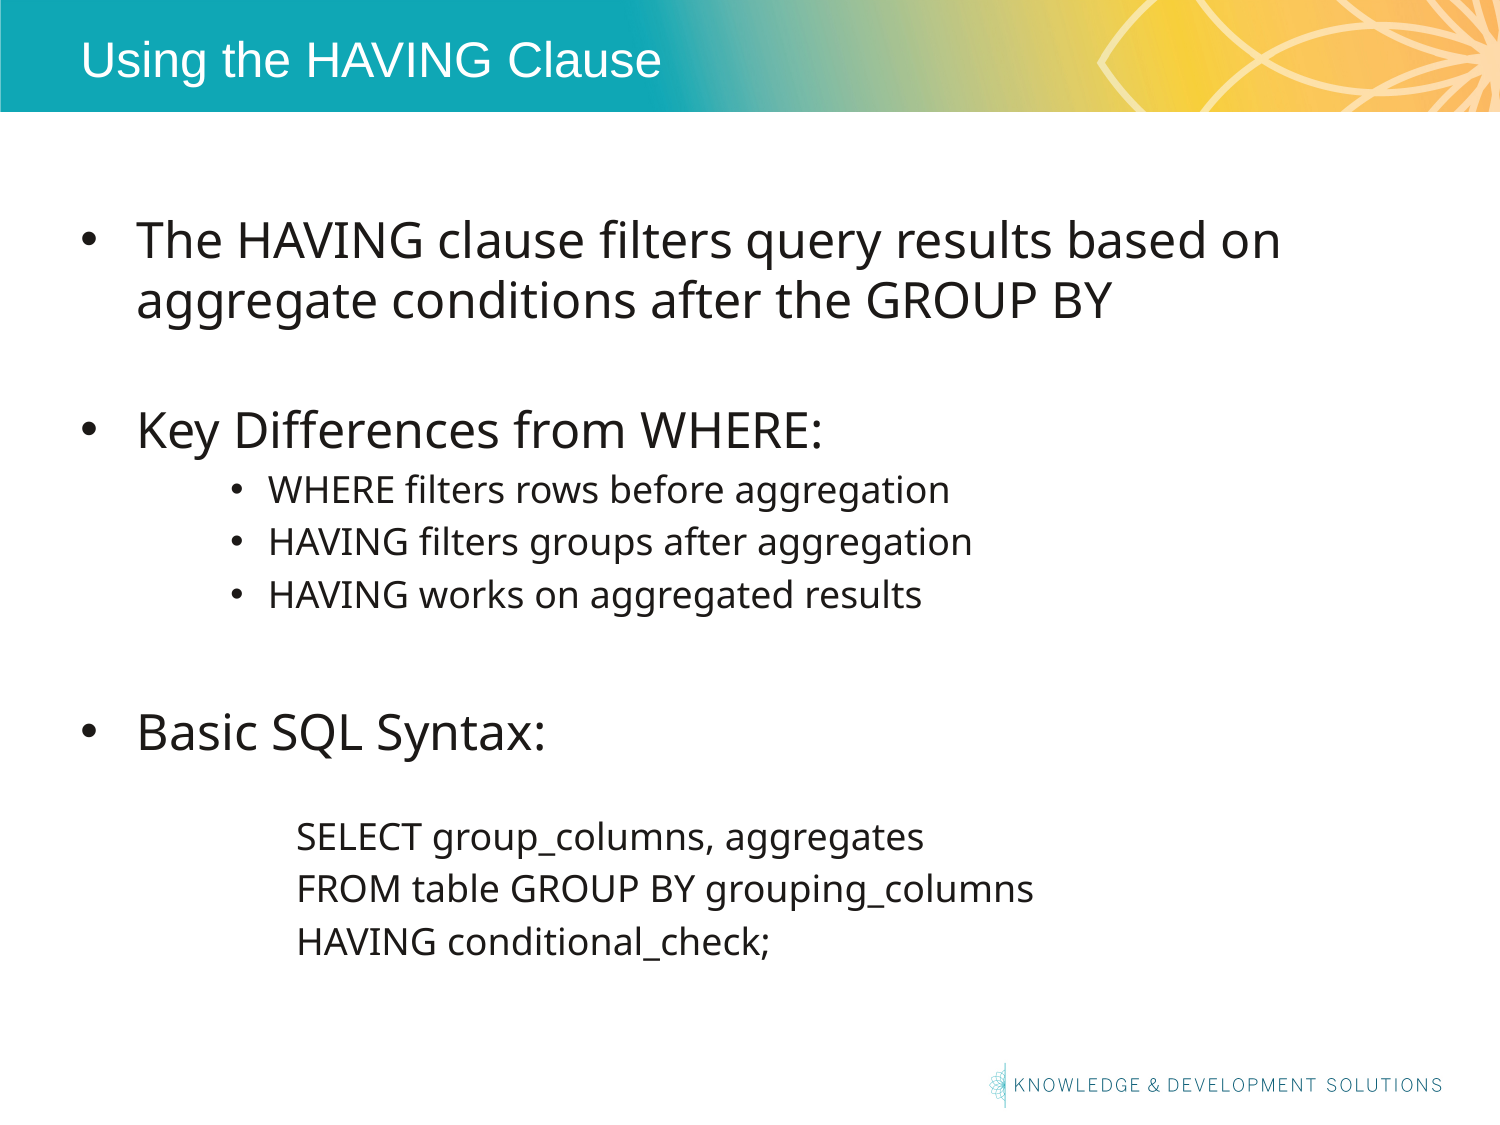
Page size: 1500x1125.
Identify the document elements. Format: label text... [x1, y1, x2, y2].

picture [0, 0, 1500, 112]
list The HAVING clause filters query results based on aggregate conditions after the GROUP BY Key Differences from WHERE: WHERE filters rows before aggregation HAVING filters groups after aggregation HAVING works on aggregated results Basic SQL Syntax: SELECT group_columns, aggregates FROM table GROUP BY grouping_columns HAVING conditional_check; [65, 200, 1373, 1022]
picture [971, 1051, 1500, 1125]
title Using the HAVING Clause [65, 19, 1416, 90]
